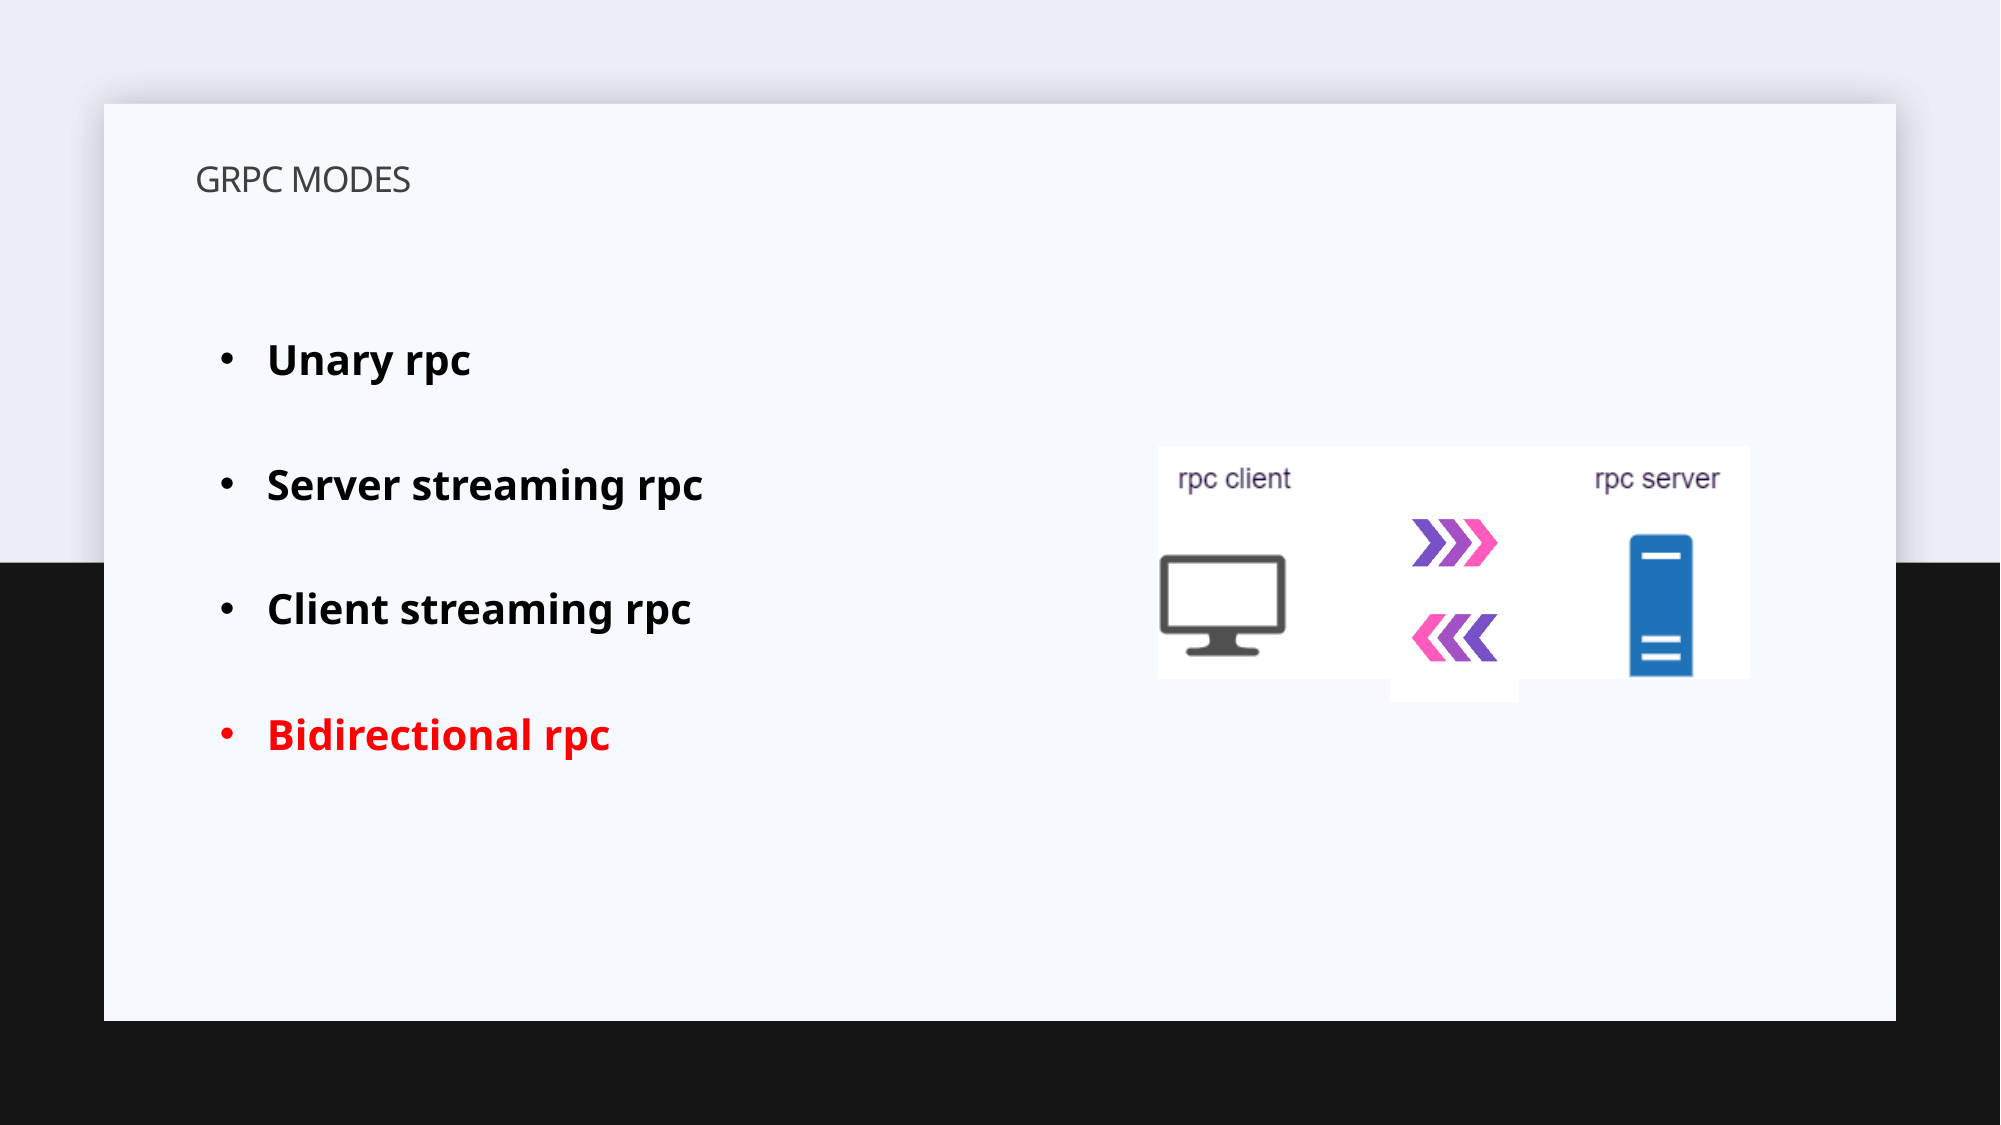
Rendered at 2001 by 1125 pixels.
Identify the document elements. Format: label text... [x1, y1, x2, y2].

title gRPC modes [180, 154, 1830, 251]
text_box Unary rpc Server streaming rpc Client streaming rpc Bidirectional rpc [205, 250, 1023, 811]
picture [1158, 446, 1750, 703]
